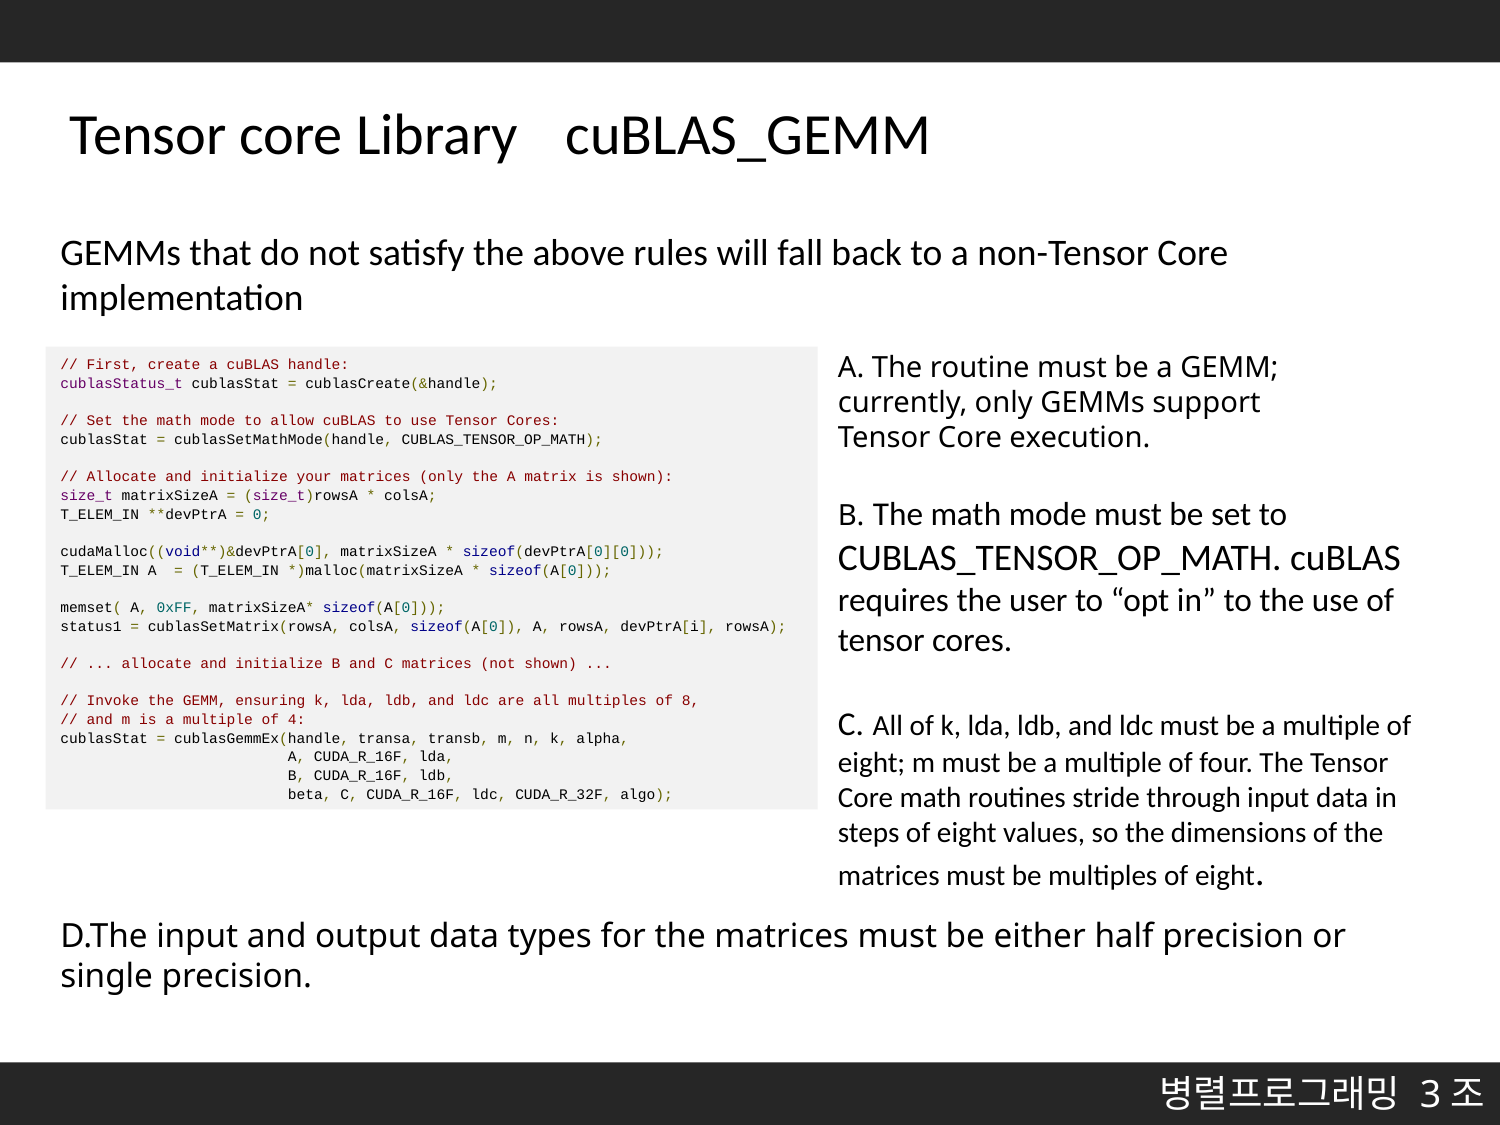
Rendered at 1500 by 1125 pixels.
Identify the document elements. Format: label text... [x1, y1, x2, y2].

text_box [0, 0, 1500, 63]
text_box GEMMs that do not satisfy the above rules will fall back to a non-Tensor Core implementation [45, 220, 1352, 326]
text_box 병렬프로그래밍 3조 [1144, 1062, 1500, 1123]
text_box // First, create a cuBLAS handle: cublasStatus_t cublasStat = cublasCreate(&handle); // Set the math mode to allow cuBLAS to use Tensor Cores: cublasStat = cublasSetMathMode(handle, CUBLAS_TENSOR_OP_MATH); // Allocate and initialize your matrices (only the A matrix is shown): size_t matrixSizeA = (size_t)rowsA * colsA; T_ELEM_IN **devPtrA = 0; cudaMalloc((void**)&devPtrA[0], matrixSizeA * sizeof(devPtrA[0][0])); T_ELEM_IN A = (T_ELEM_IN *)malloc(matrixSizeA * sizeof(A[0])); memset( A, 0xFF, matrixSizeA* sizeof(A[0])); status1 = cublasSetMatrix(rowsA, colsA, sizeof(A[0]), A, rowsA, devPtrA[i], rowsA); // ... allocate and initialize B and C matrices (not shown) ... // Invoke the GEMM, ensuring k, lda, ldb, and ldc are all multiples of 8, // and m is a multiple of 4: cublasStat = cublasGemmEx(handle, transa, transb, m, n, k, alpha, A, CUDA_R_16F, lda, B, CUDA_R_16F, ldb, beta, C, CUDA_R_16F, ldc, CUDA_R_32F, algo); [45, 346, 818, 810]
text_box [0, 1061, 1500, 1125]
text_box Tensor core Library [55, 89, 537, 174]
text_box D.The input and output data types for the matrices must be either half precision or single precision. [45, 907, 1390, 1002]
text_box A. The routine must be a GEMM; currently, only GEMMs support Tensor Core execution. B. The math mode must be set to CUBLAS_TENSOR_OP_MATH. cuBLAS requires the user to “opt in” to the use of tensor cores. C. All of k, lda, ldb, and ldc must be a multiple of eight; m must be a multiple of four. The Tensor Core math routines stride through input data in steps of eight values, so the dimensions of the matrices must be multiples of eight. [823, 341, 1455, 936]
text_box cuBLAS_GEMM [537, 88, 960, 174]
